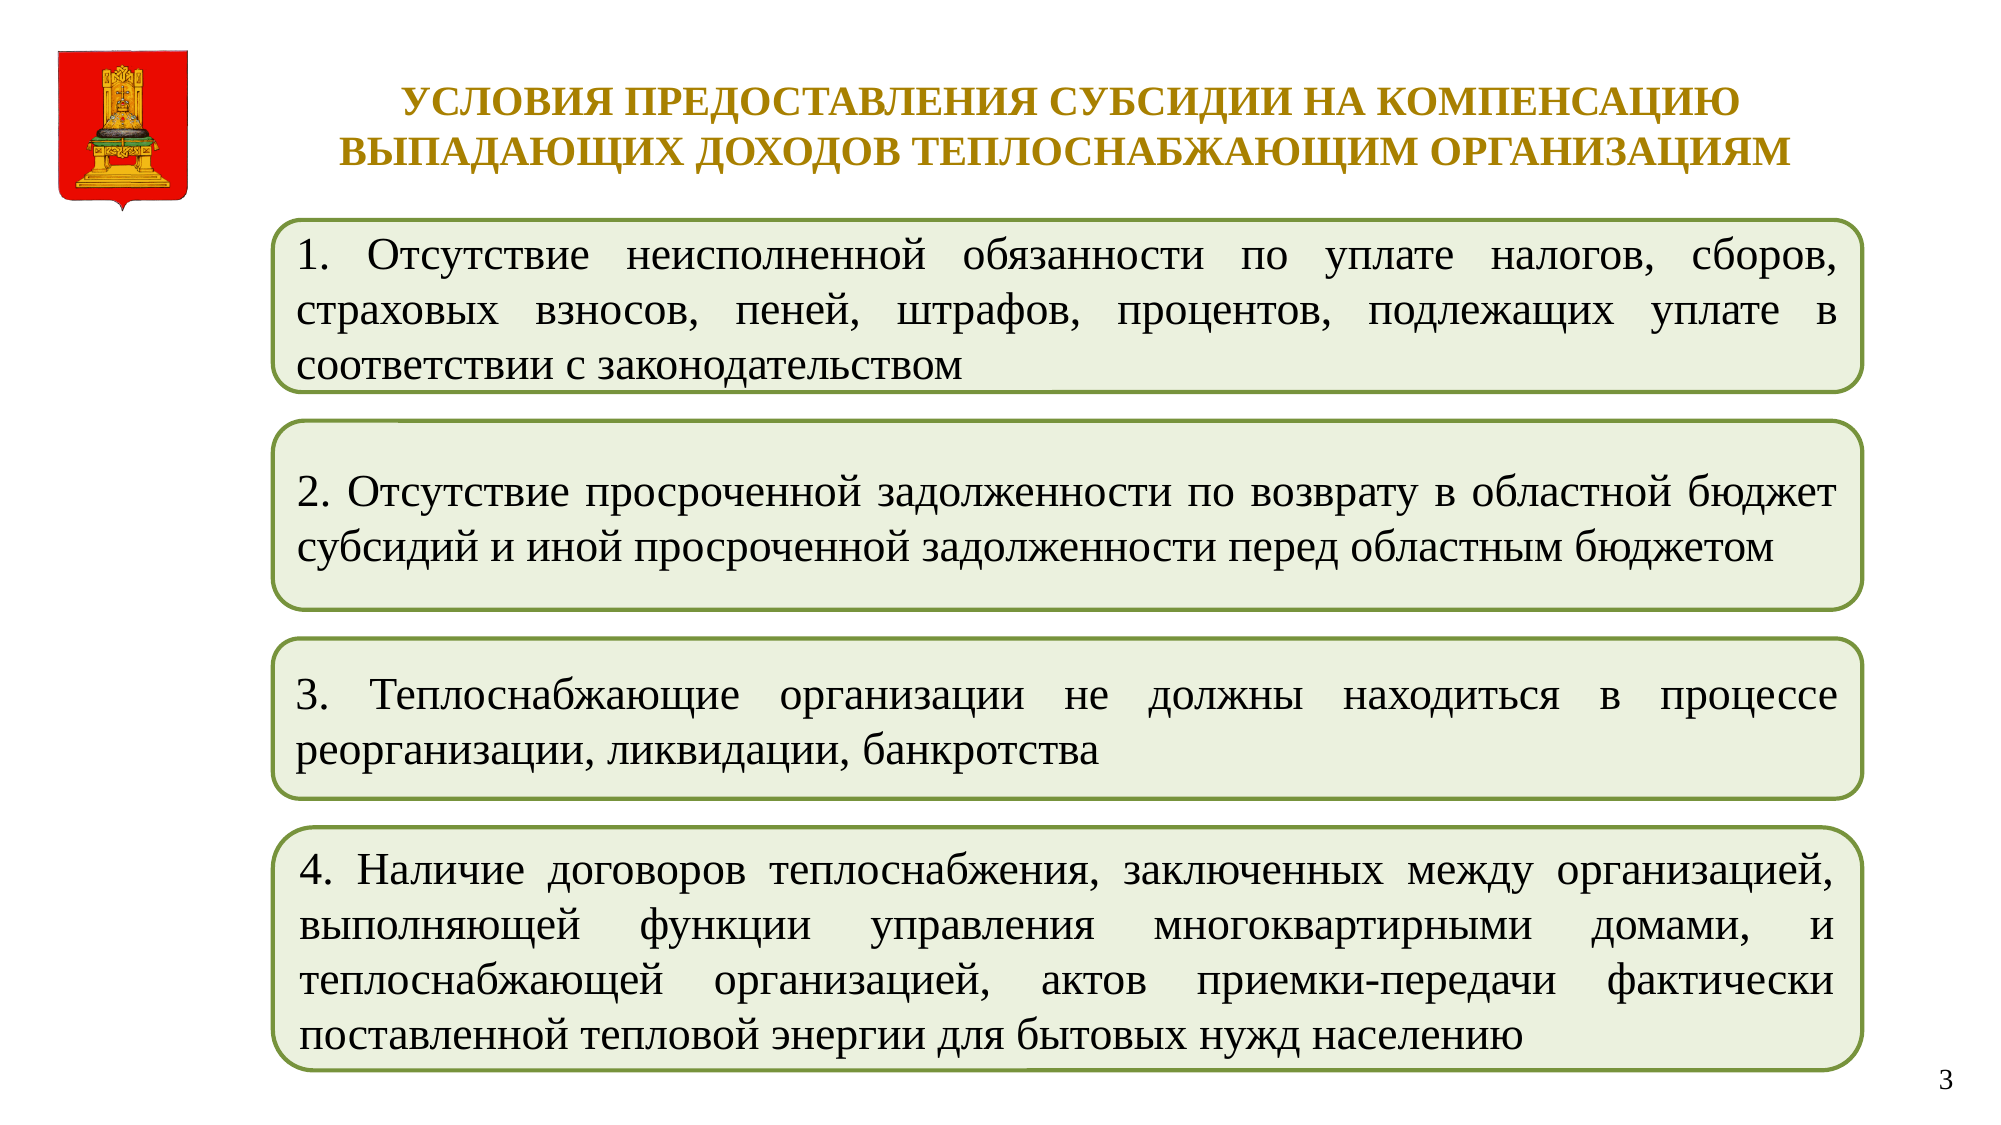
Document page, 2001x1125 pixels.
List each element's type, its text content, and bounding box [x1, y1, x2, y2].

text_box 2. Отсутствие просроченной задолженности по возврату в областной бюджет субсидий и иной просроченной задолженности перед областным бюджетом [270, 418, 1865, 612]
text_box 4. Наличие договоров теплоснабжения, заключенных между организацией, выполняющей функции управления многоквартирными домами, и теплоснабжающей организацией, актов приемки-передачи фактически поставленной тепловой энергии для бытовых нужд населению [270, 825, 1865, 1073]
picture [54, 42, 197, 221]
text_box 1. Отсутствие неисполненной обязанности по уплате налогов, сборов, страховых взносов, пеней, штрафов, процентов, подлежащих уплате в соответствии с законодательством [270, 217, 1865, 395]
text_box 3. Теплоснабжающие организации не должны находиться в процессе реорганизации, ликвидации, банкротства [270, 636, 1865, 801]
slide_number 3 [1921, 1058, 1971, 1098]
text_box УСЛОВИЯ ПРЕДОСТАВЛЕНИЯ СУБСИДИИ НА КОМПЕНСАЦИЮ ВЫПАДАЮЩИХ ДОХОДОВ ТЕПЛОСНАБЖАЮЩИМ ОРГАНИЗАЦИЯМ [267, 66, 1875, 195]
